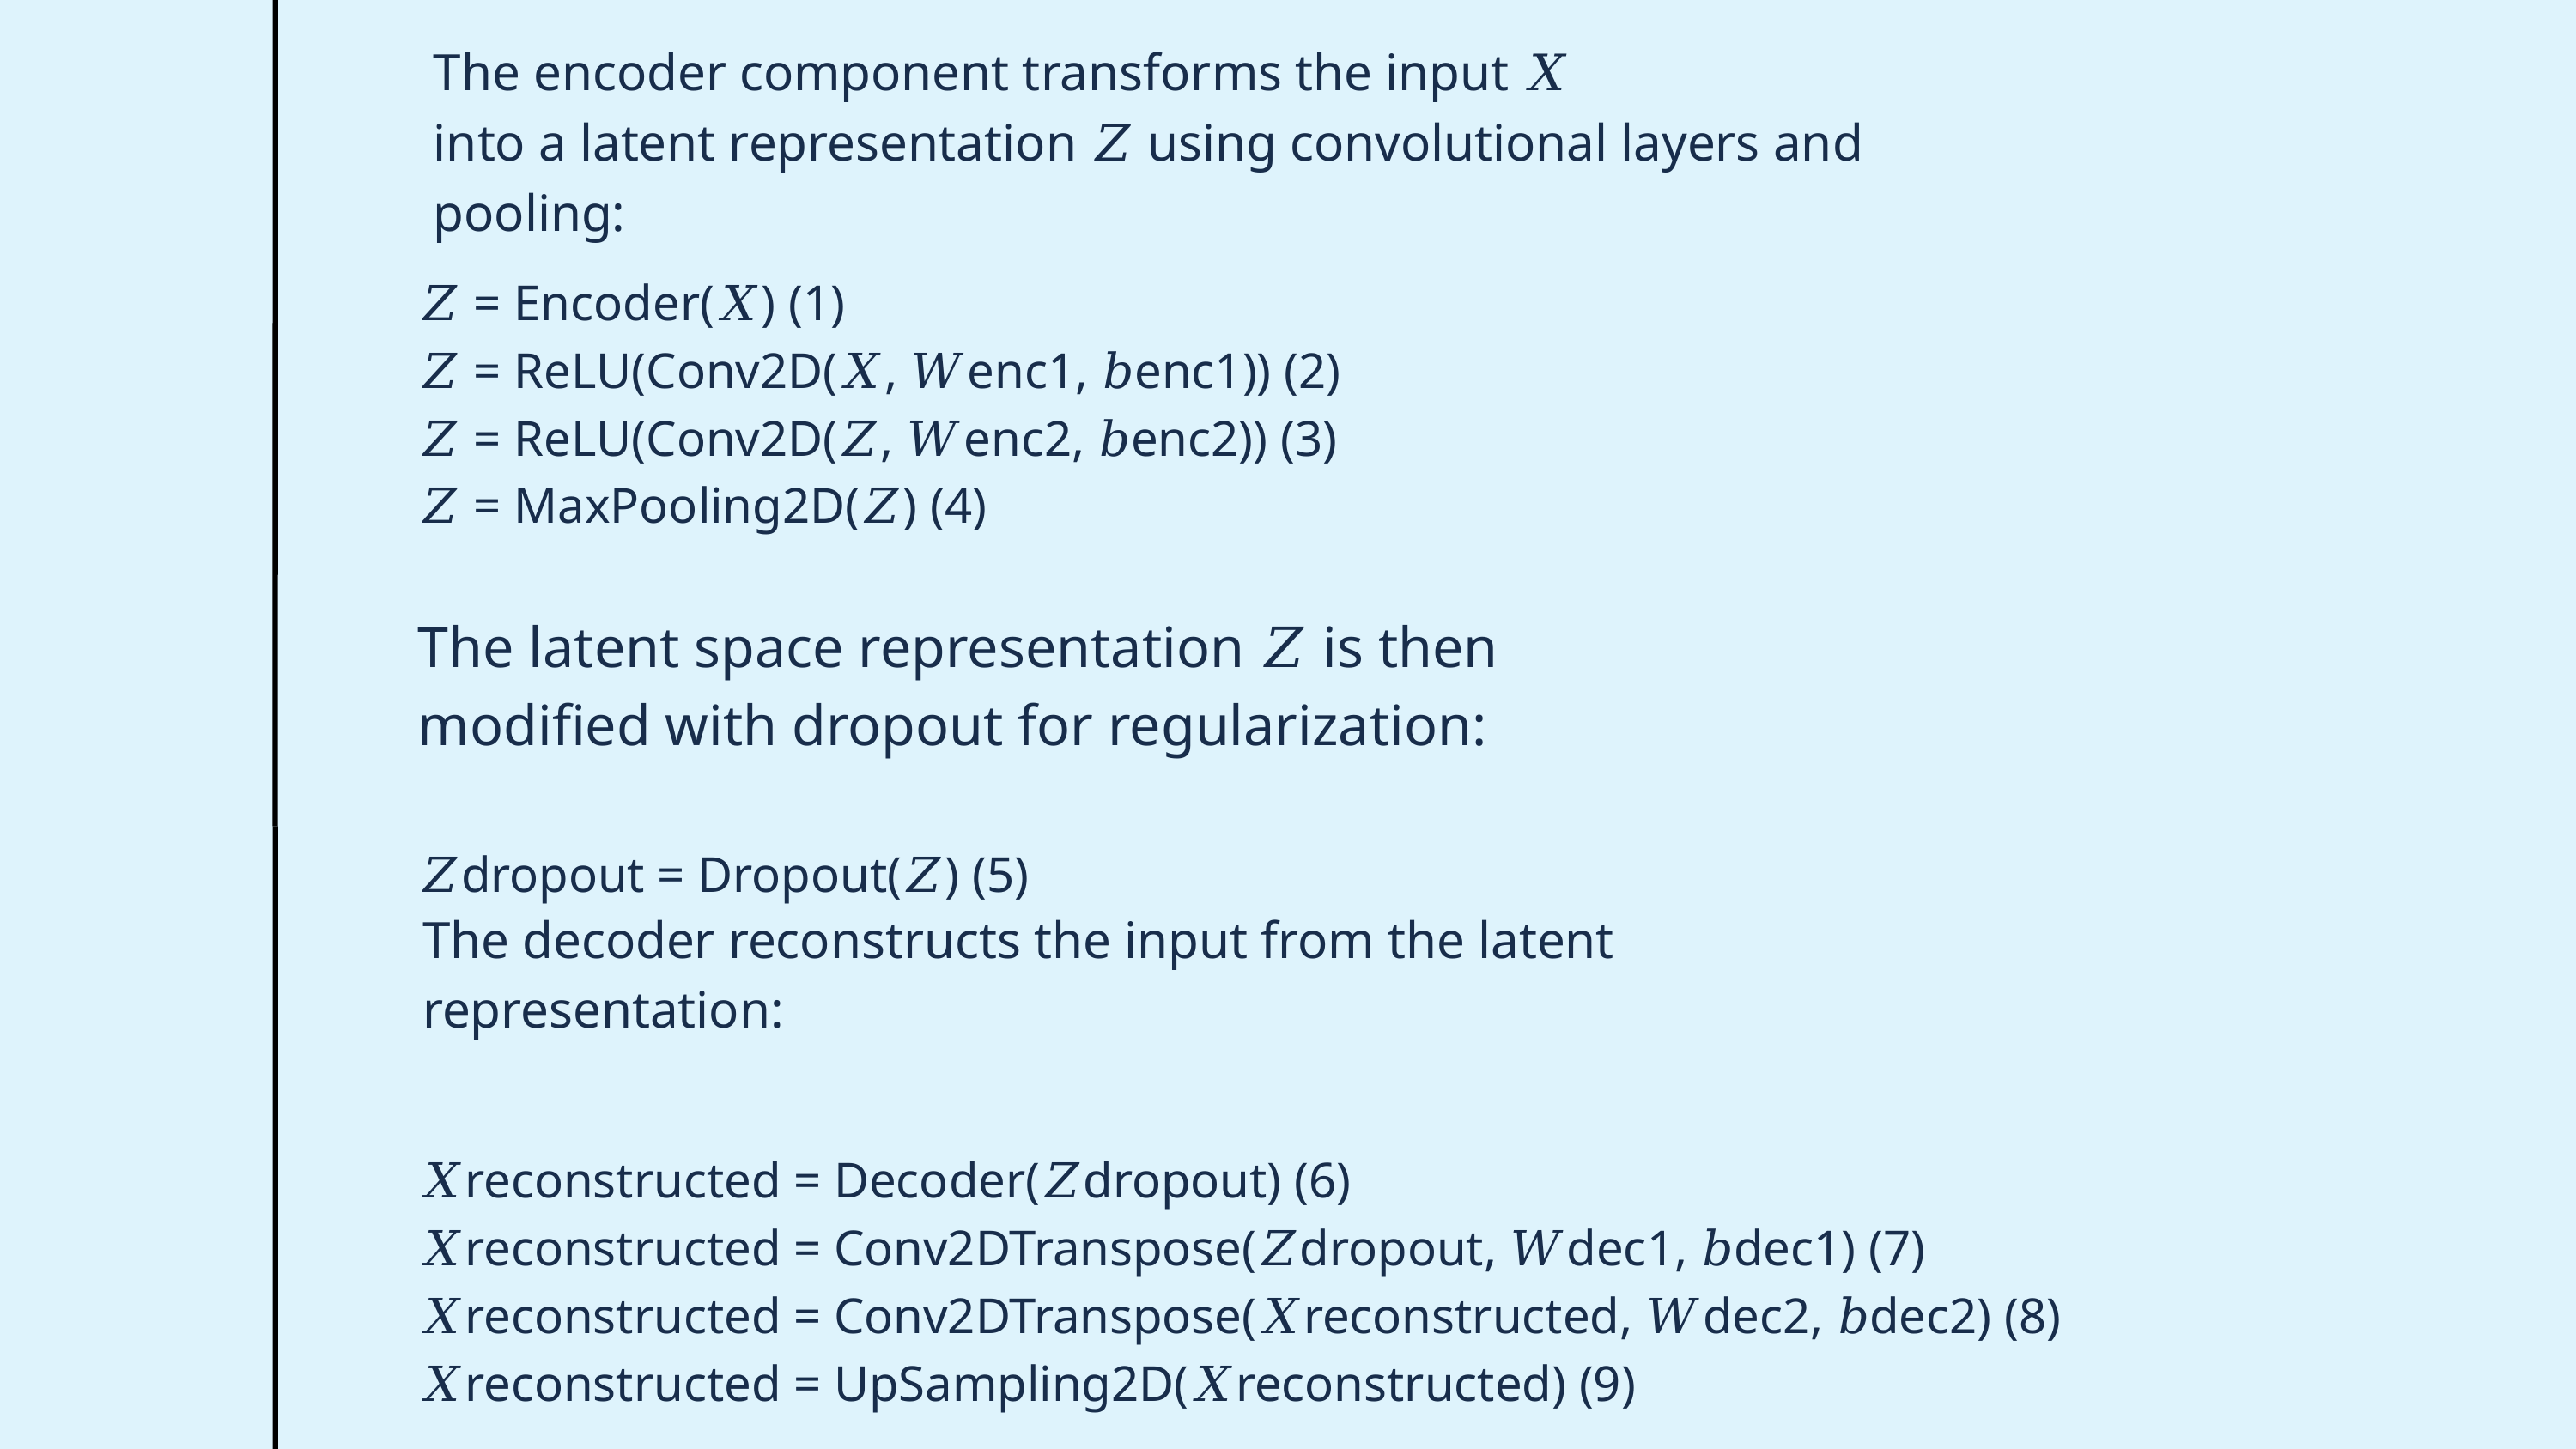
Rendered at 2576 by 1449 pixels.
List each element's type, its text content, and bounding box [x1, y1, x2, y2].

text_box The encoder component transforms the input 𝑋 into a latent representation 𝑍 using convolutional layers and pooling: [433, 30, 2543, 312]
text_box The decoder reconstructs the input from the latent representation: [422, 898, 2555, 1039]
text_box 𝑍 = Encoder(𝑋) (1) 𝑍 = ReLU(Conv2D(𝑋, 𝑊enc1, 𝑏enc1)) (2) 𝑍 = ReLU(Conv2D(𝑍, 𝑊enc2, 𝑏enc2)) (3) 𝑍 = MaxPooling2D(𝑍) (4) The latent space representation 𝑍 is then modified with dropout for regularization: 𝑍dropout = Dropout(𝑍) (5) 𝑋reconstructed = Decoder(𝑍dropout) (6) 𝑋reconstructed = Conv2DTranspose(𝑍dropout, 𝑊dec1, 𝑏dec1) (7) 𝑋reconstructed = Conv2DTranspose(𝑋reconstructed, 𝑊dec2, 𝑏dec2) (8) 𝑋reconstructed = UpSampling2D(𝑋reconstructed) (9) [417, 194, 2385, 1411]
